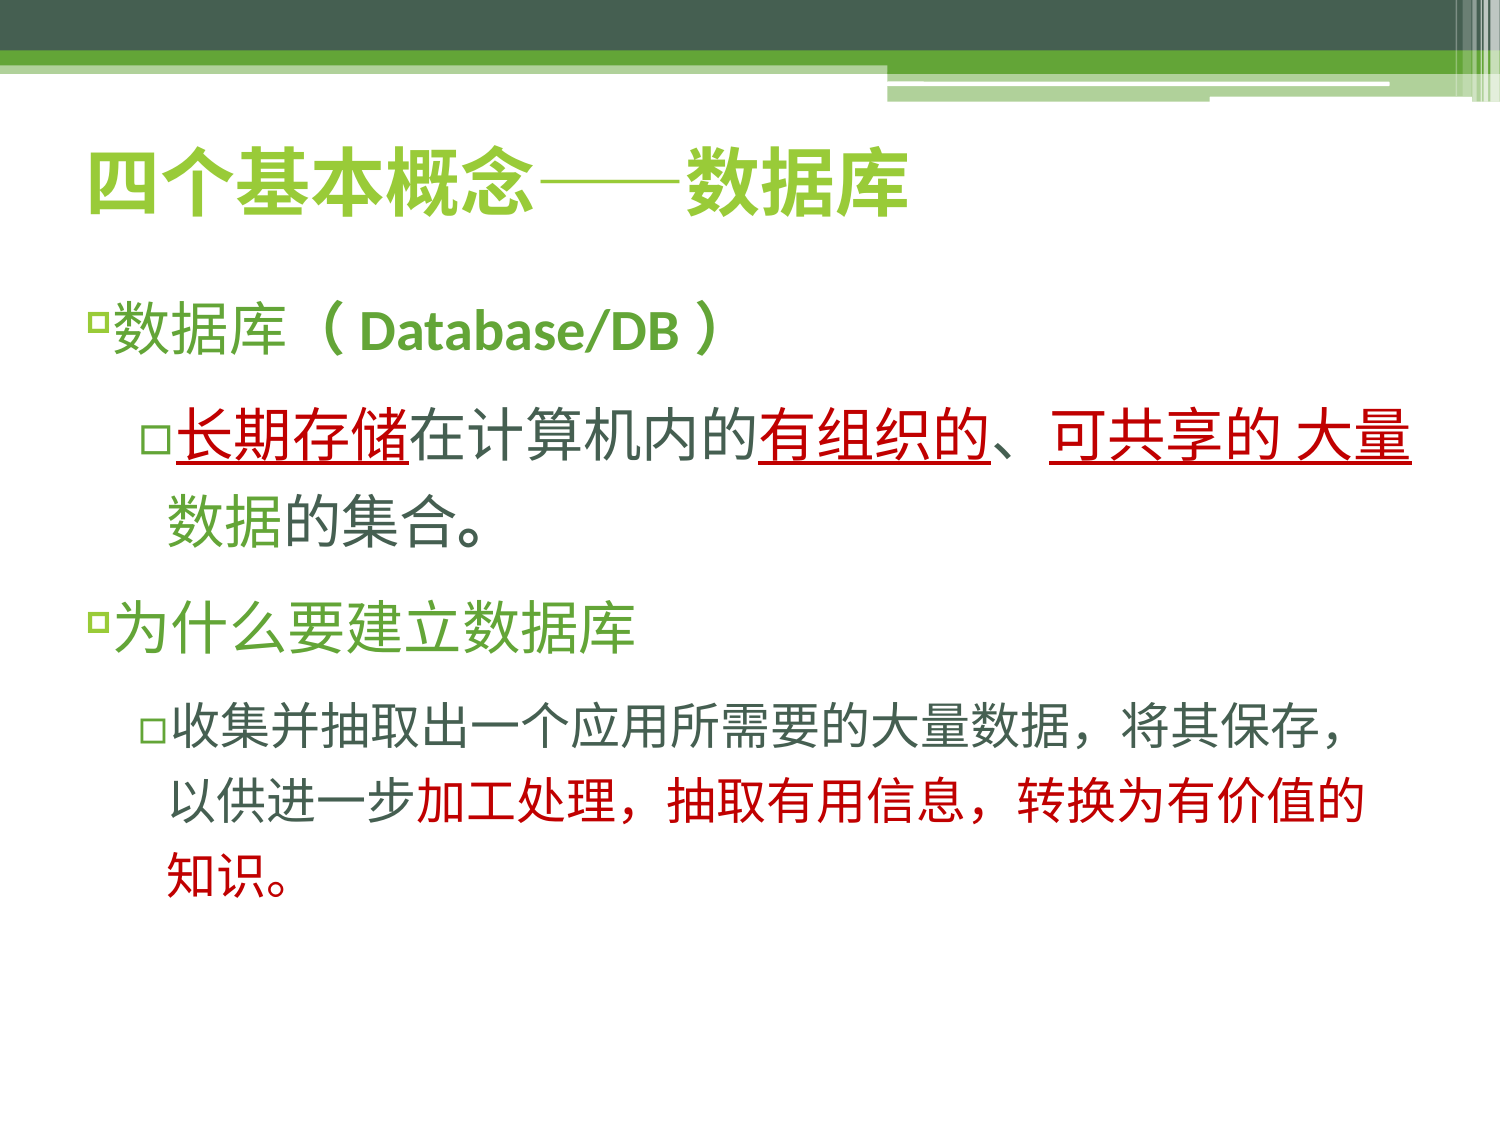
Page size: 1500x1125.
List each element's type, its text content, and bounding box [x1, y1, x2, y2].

title 四个基本概念——数据库 [70, 122, 1430, 238]
list 数据库（Database/DB） 长期存储在计算机内的有组织的、可共享的 大量数据的集合。 为什么要建立数据库 收集并抽取出一个应用所需要的大量数据，将其保存，以供进一步加工处理，抽取有用信息，转换为有价值的知识。 [70, 267, 1430, 1094]
